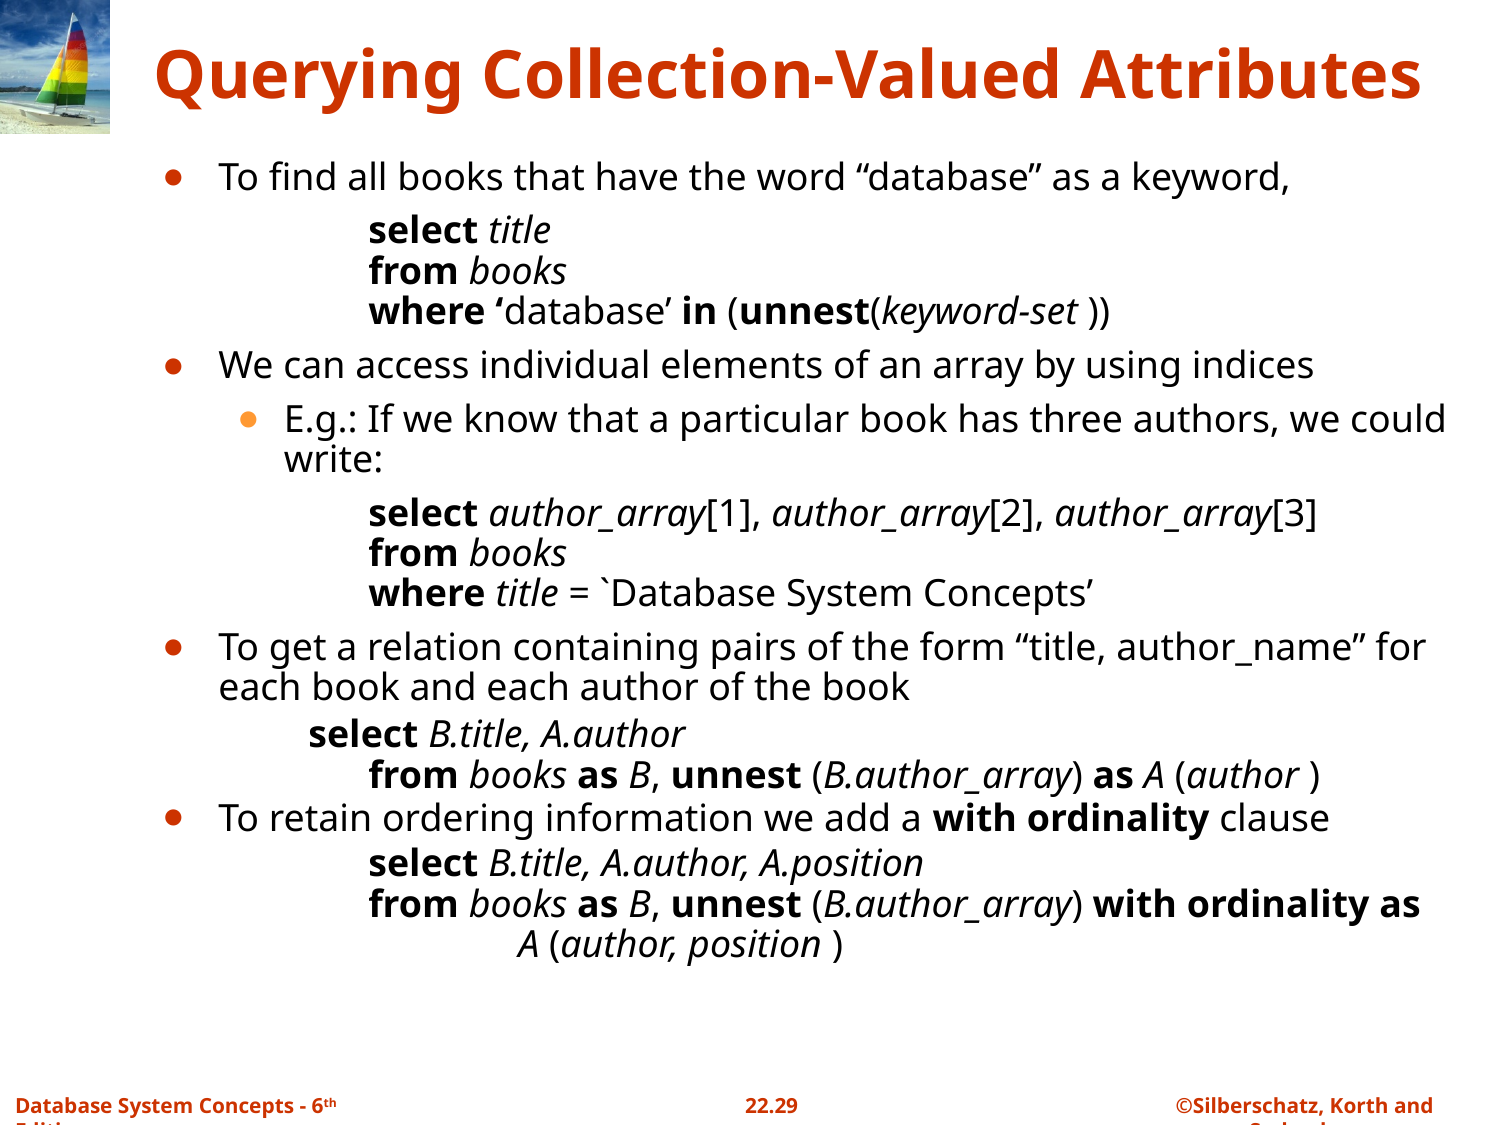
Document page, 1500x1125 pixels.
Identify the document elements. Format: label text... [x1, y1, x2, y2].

list To find all books that have the word “database” as a keyword, select title from books where ‘database’ in (unnest(keyword-set )) We can access individual elements of an array by using indices E.g.: If we know that a particular book has three authors, we could write: select author_array[1], author_array[2], author_array[3] from books where title = `Database System Concepts’ To get a relation containing pairs of the form “title, author_name” for each book and each author of the book select B.title, A.author from books as B, unnest (B.author_array) as A (author ) To retain ordering information we add a with ordinality clause select B.title, A.author, A.position from books as B, unnest (B.author_array) with ordinality as A (author, position ) [147, 150, 1500, 1023]
title Querying Collection-Valued Attributes [126, 19, 1451, 120]
picture [0, 0, 110, 134]
